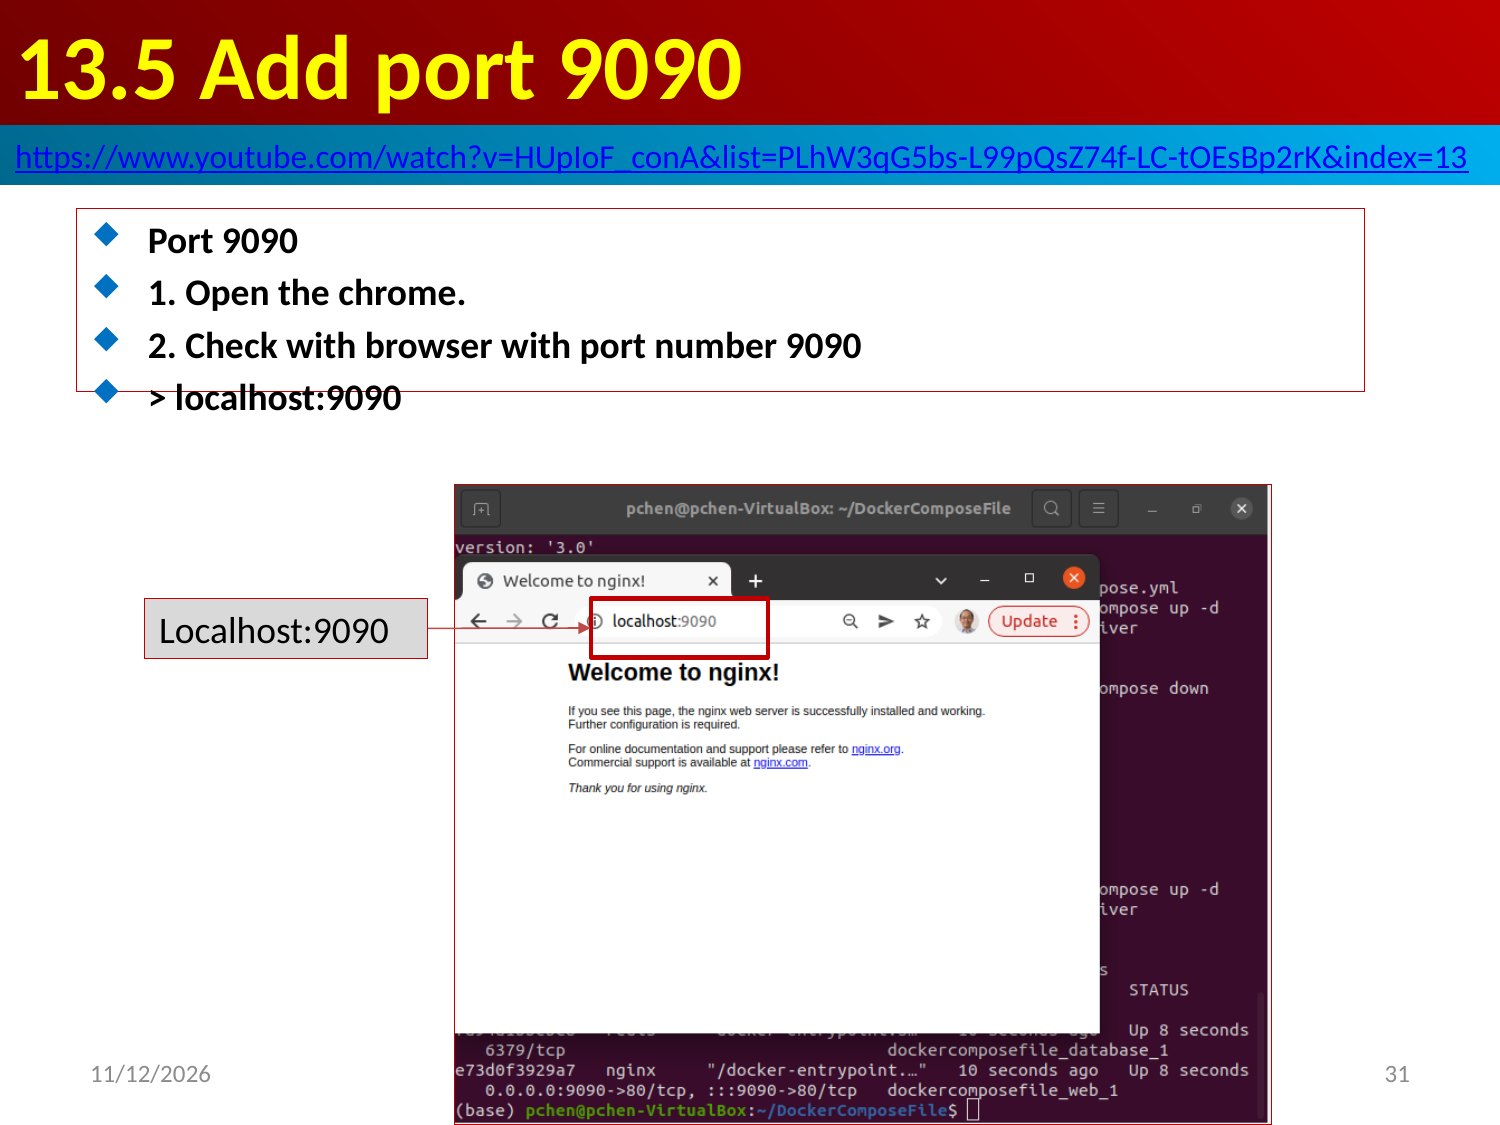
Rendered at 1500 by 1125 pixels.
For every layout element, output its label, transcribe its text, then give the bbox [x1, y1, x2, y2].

title 13.5 Add port 9090 [0, 0, 1500, 125]
subtitle Port 9090 1. Open the chrome. 2. Check with browser with port number 9090 > localhost:9090 [76, 208, 1365, 392]
text_box https://www.youtube.com/watch?v=HUpIoF_conA&list=PLhW3qG5bs-L99pQsZ74f-LC-tOEsBp2rK&index=13 [0, 125, 1500, 185]
slide_number 31 [1276, 1042, 1425, 1103]
picture [454, 484, 1272, 1125]
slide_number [75, 1042, 425, 1103]
text_box Localhost:9090 [144, 598, 428, 659]
